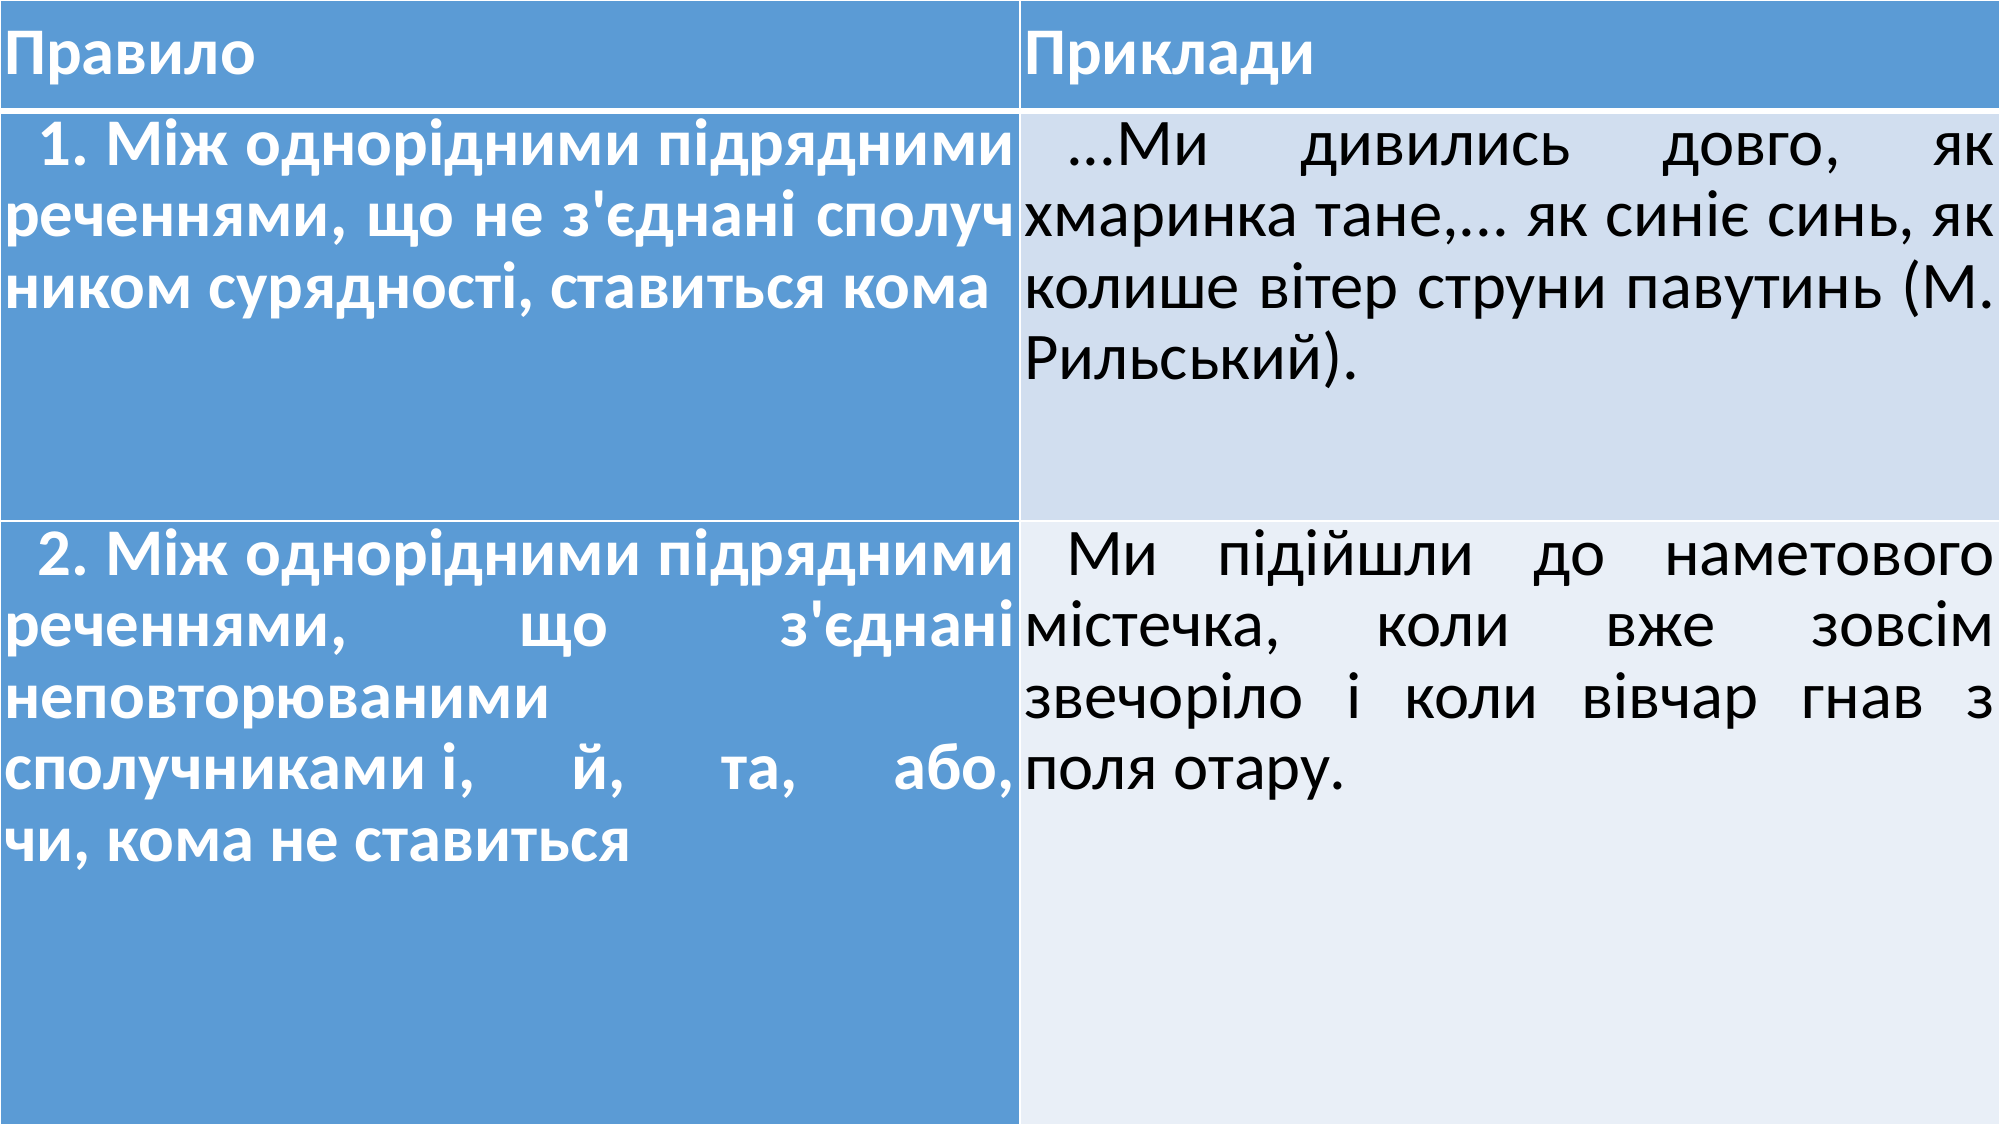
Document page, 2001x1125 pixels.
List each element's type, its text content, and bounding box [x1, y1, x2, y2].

table_cell ...Ми дивились довго, як хмаринка тане,... як синіє синь, як колише вітер струни павутинь (М. Риль­ський). [1021, 114, 1999, 520]
table_cell Ми підійшли до наметового містечка, коли вже зовсім звечоріло і коли вівчар гнав з поля отару. [1021, 522, 1999, 1124]
table_cell 2. Між однорідними підрядними реченнями, що з'єднані неповторю­ваними сполучниками і, й, та, або, чи, кома не ставиться [1, 522, 1019, 1124]
table_header Правило [1, 1, 1019, 108]
table_header Приклади [1021, 1, 1999, 108]
table_cell 1. Між однорідними підрядними реченнями, що не з'єднані сполуч­ником сурядності, ставиться кома [1, 114, 1019, 520]
